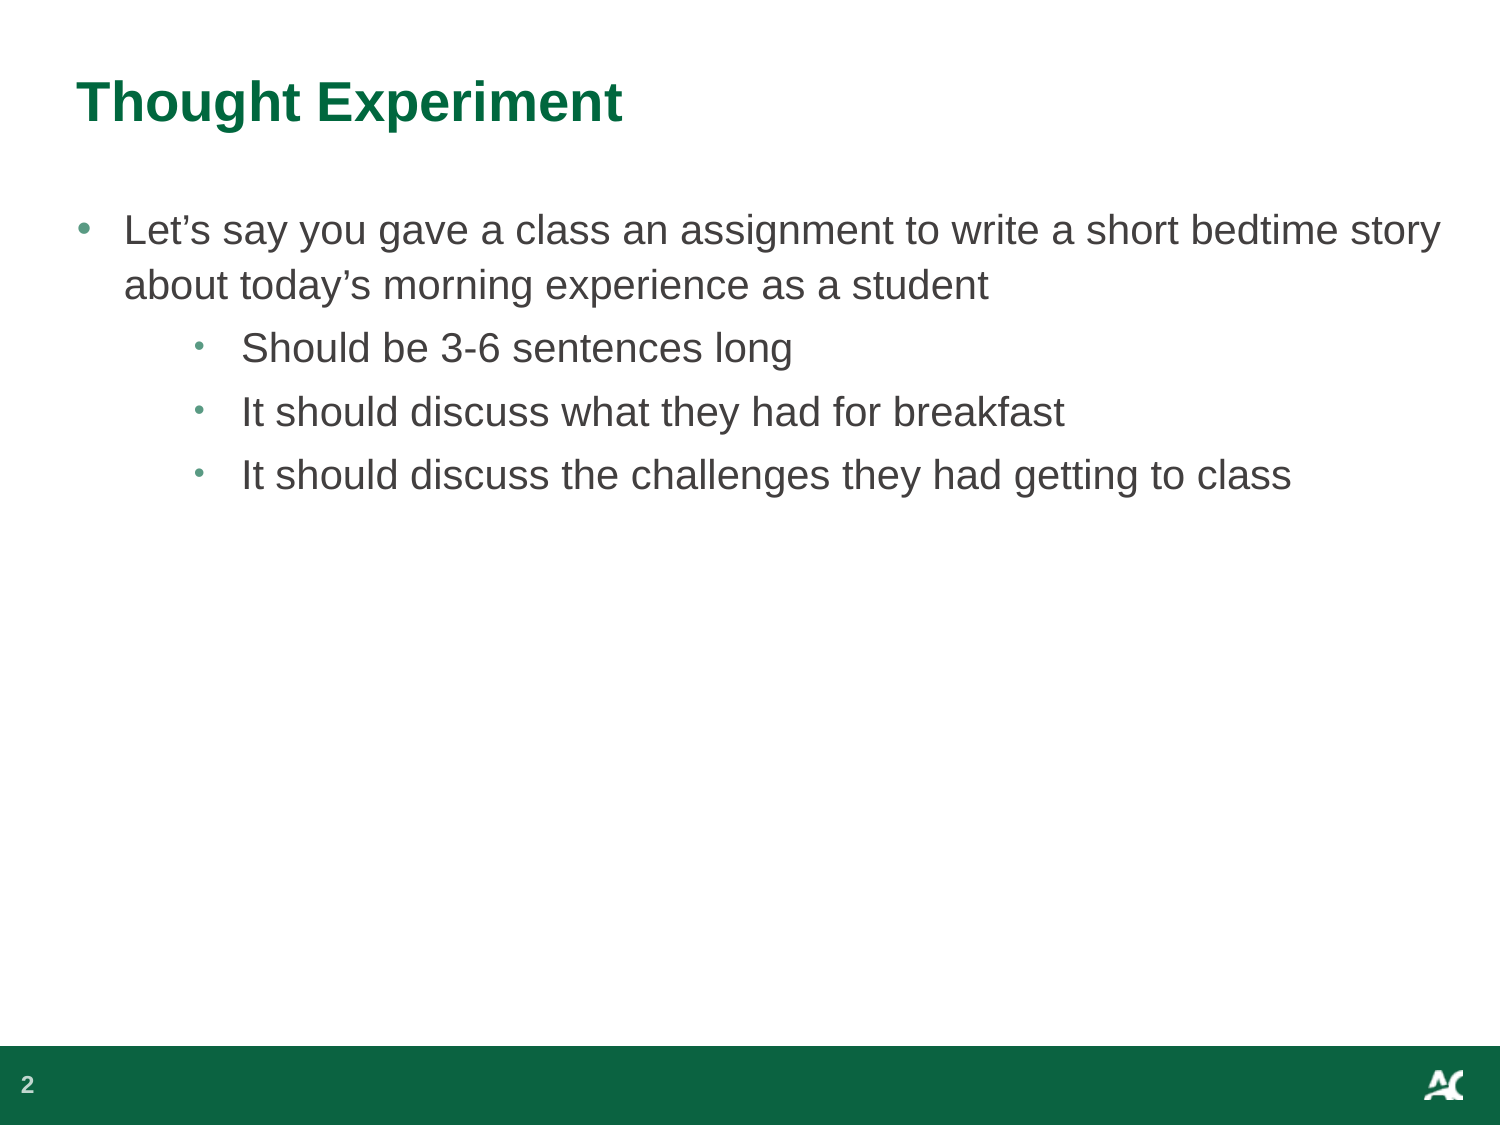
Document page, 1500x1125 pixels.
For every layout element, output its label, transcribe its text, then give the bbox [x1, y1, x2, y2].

slide_number 2 [20, 1057, 77, 1111]
list Let’s say you gave a class an assignment to write a short bedtime story about today’s morning experience as a student Should be 3-6 sentences long It should discuss what they had for breakfast It should discuss the challenges they had getting to class [76, 197, 1463, 962]
title Thought Experiment [76, 78, 1141, 197]
